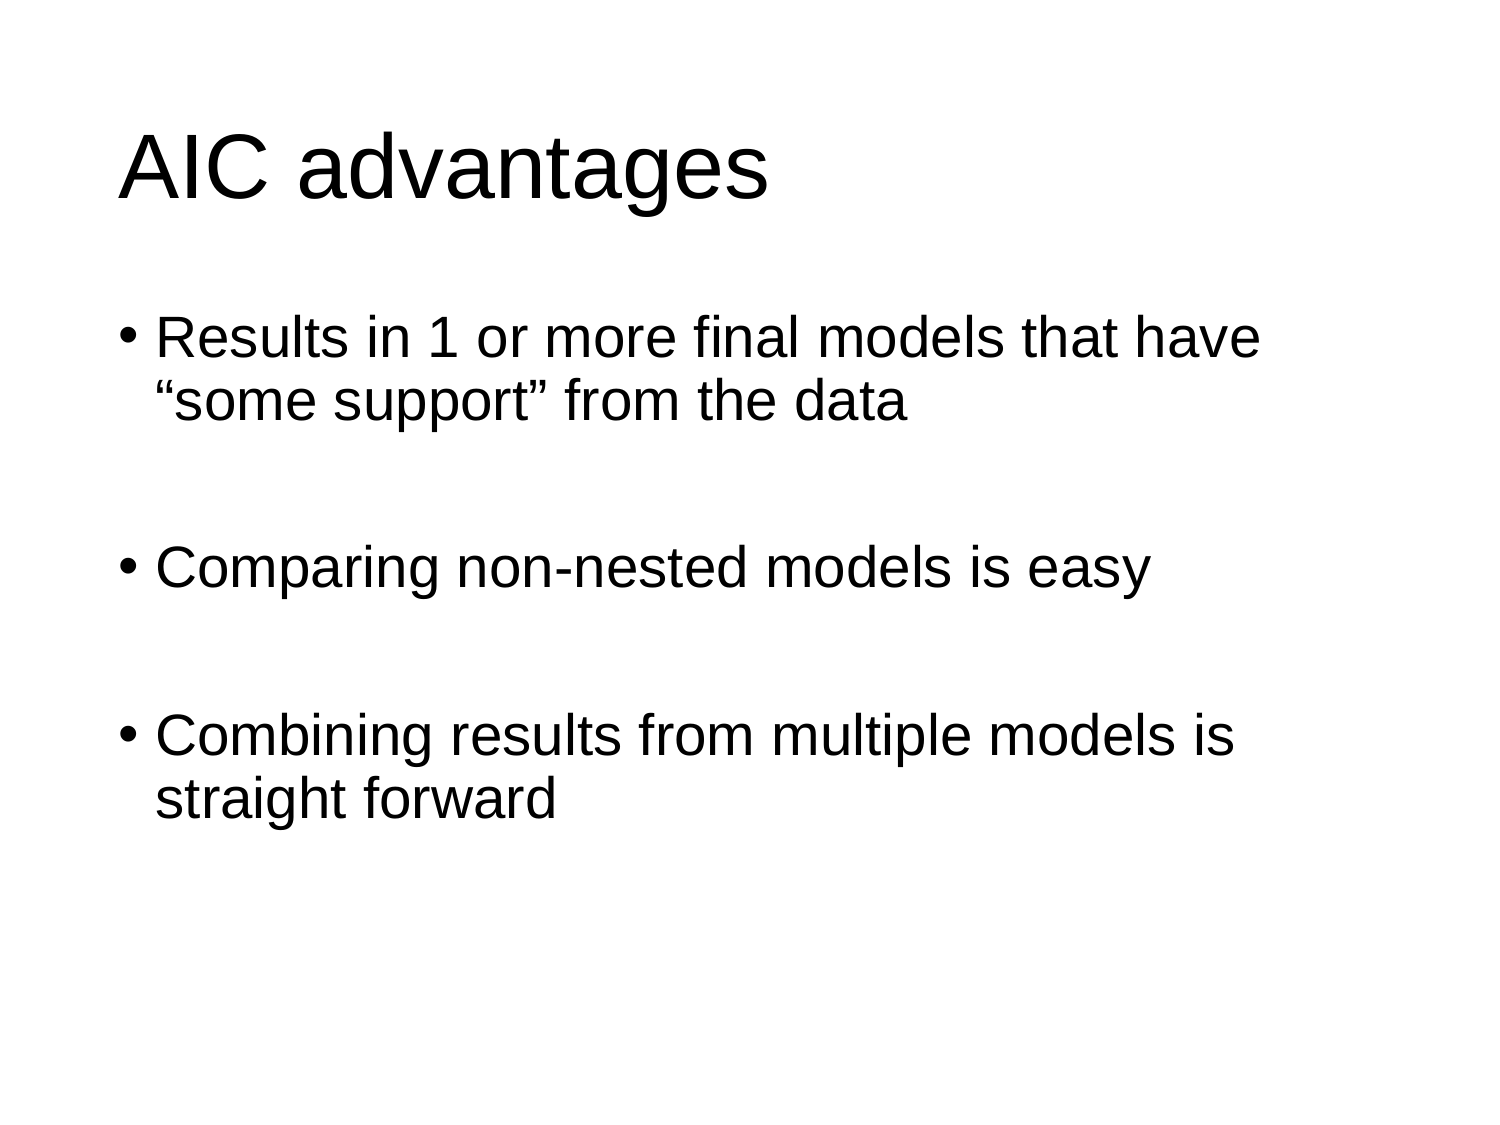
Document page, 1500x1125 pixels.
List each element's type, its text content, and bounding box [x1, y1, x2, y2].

title AIC advantages [103, 59, 1397, 278]
list Results in 1 or more final models that have “some support” from the data Comparing non-nested models is easy Combining results from multiple models is straight forward [103, 299, 1397, 1014]
